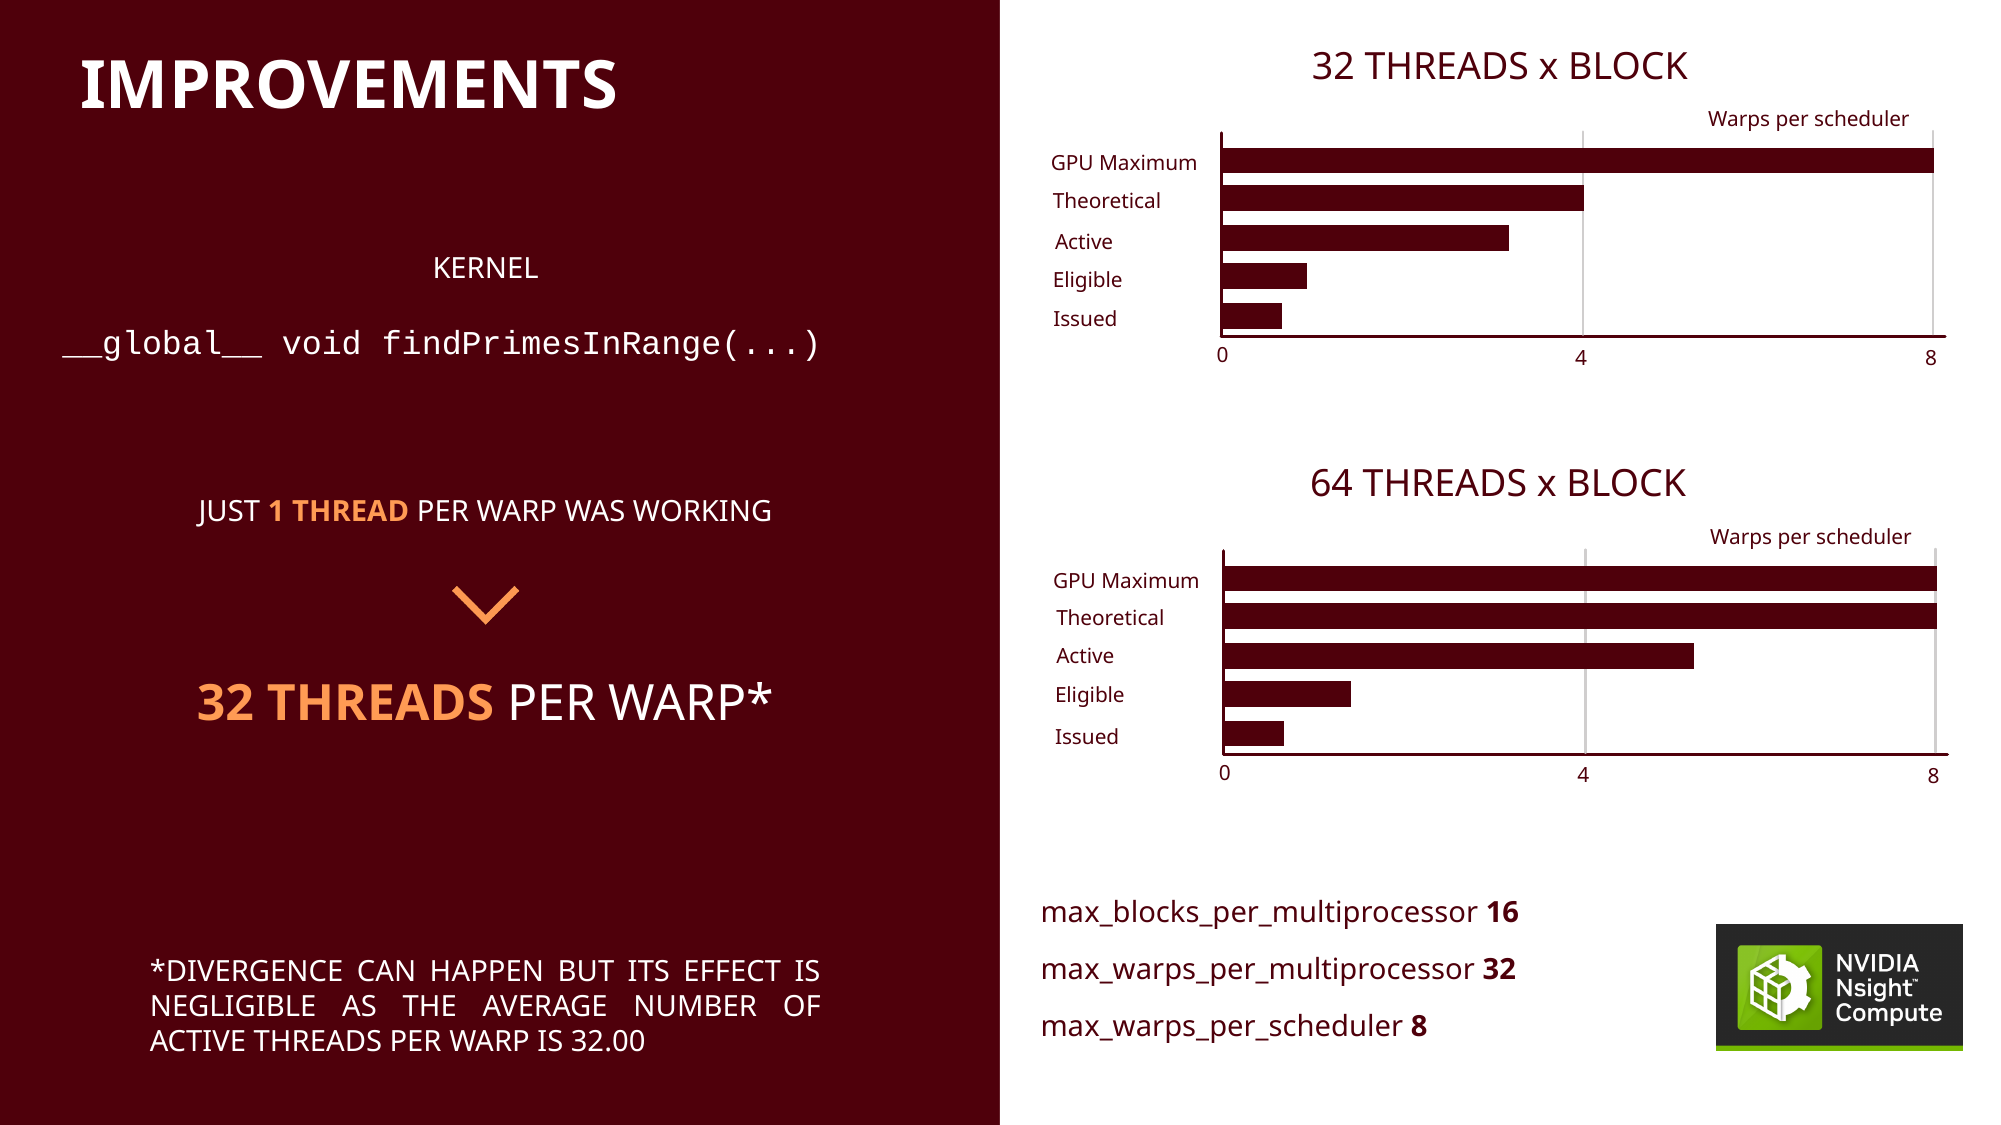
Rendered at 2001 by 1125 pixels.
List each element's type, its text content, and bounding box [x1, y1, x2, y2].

text_box Active [1040, 221, 1201, 259]
text_box GPU Maximum [1036, 142, 1201, 183]
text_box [1025, 886, 1764, 1051]
text_box IMPROVEMENTS [0, 34, 724, 129]
text_box GPU Maximum [1038, 559, 1204, 600]
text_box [1204, 516, 1967, 796]
text_box JUST 1 THREAD PER WARP WAS WORKING [134, 484, 837, 535]
text_box Active [1041, 635, 1204, 674]
text_box 32 THREADS PER WARP* [134, 662, 837, 738]
text_box Eligible [1040, 674, 1204, 715]
text_box 32 THREADS x BLOCK [1149, 34, 1851, 95]
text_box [1201, 98, 1965, 378]
text_box [999, 0, 2000, 1125]
text_box Issued [1040, 716, 1204, 756]
text_box Theoretical [1041, 597, 1204, 635]
text_box Eligible [1038, 259, 1201, 298]
text_box Theoretical [1038, 180, 1201, 221]
text_box KERNEL [314, 242, 657, 292]
picture [428, 547, 543, 663]
text_box *DIVERGENCE CAN HAPPEN BUT ITS EFFECT IS NEGLIGIBLE AS THE AVERAGE NUMBER OF ACTIVE THREADS PER WARP IS 32.00 [134, 945, 837, 1065]
text_box Issued [1038, 298, 1201, 339]
picture [1764, 924, 1963, 1051]
text_box 64 THREADS x BLOCK [1147, 451, 1849, 512]
text_box __global__ void findPrimesInRange(...) [47, 314, 924, 370]
